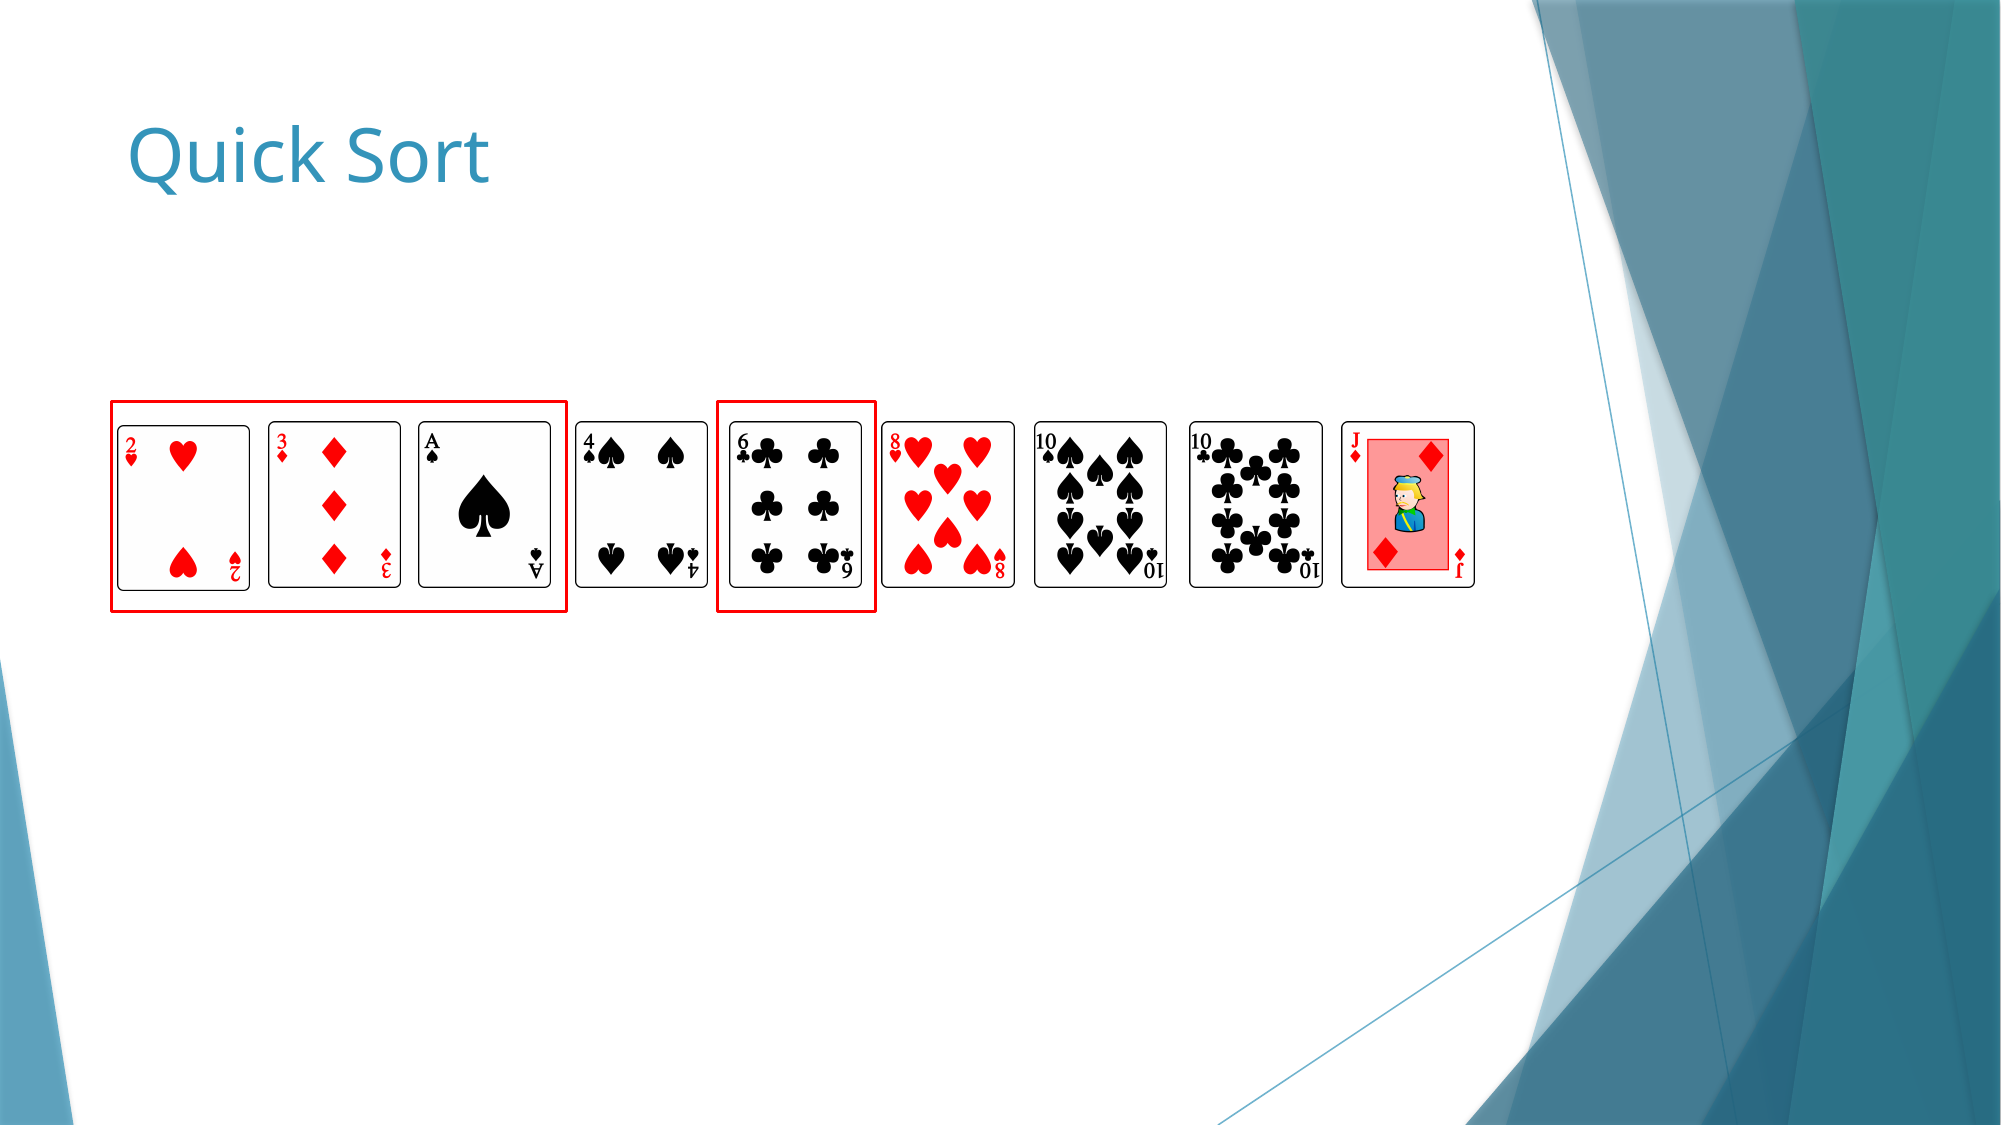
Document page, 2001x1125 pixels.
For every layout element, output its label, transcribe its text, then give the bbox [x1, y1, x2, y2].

picture [728, 421, 863, 588]
picture [881, 421, 1015, 588]
picture [574, 421, 709, 588]
picture [267, 421, 401, 588]
title Quick Sort [111, 99, 1522, 317]
picture [1189, 421, 1323, 588]
text_box [110, 400, 568, 613]
picture [1033, 421, 1167, 588]
picture [1341, 421, 1475, 588]
picture [418, 421, 552, 588]
text_box [716, 400, 877, 613]
picture [117, 425, 251, 592]
